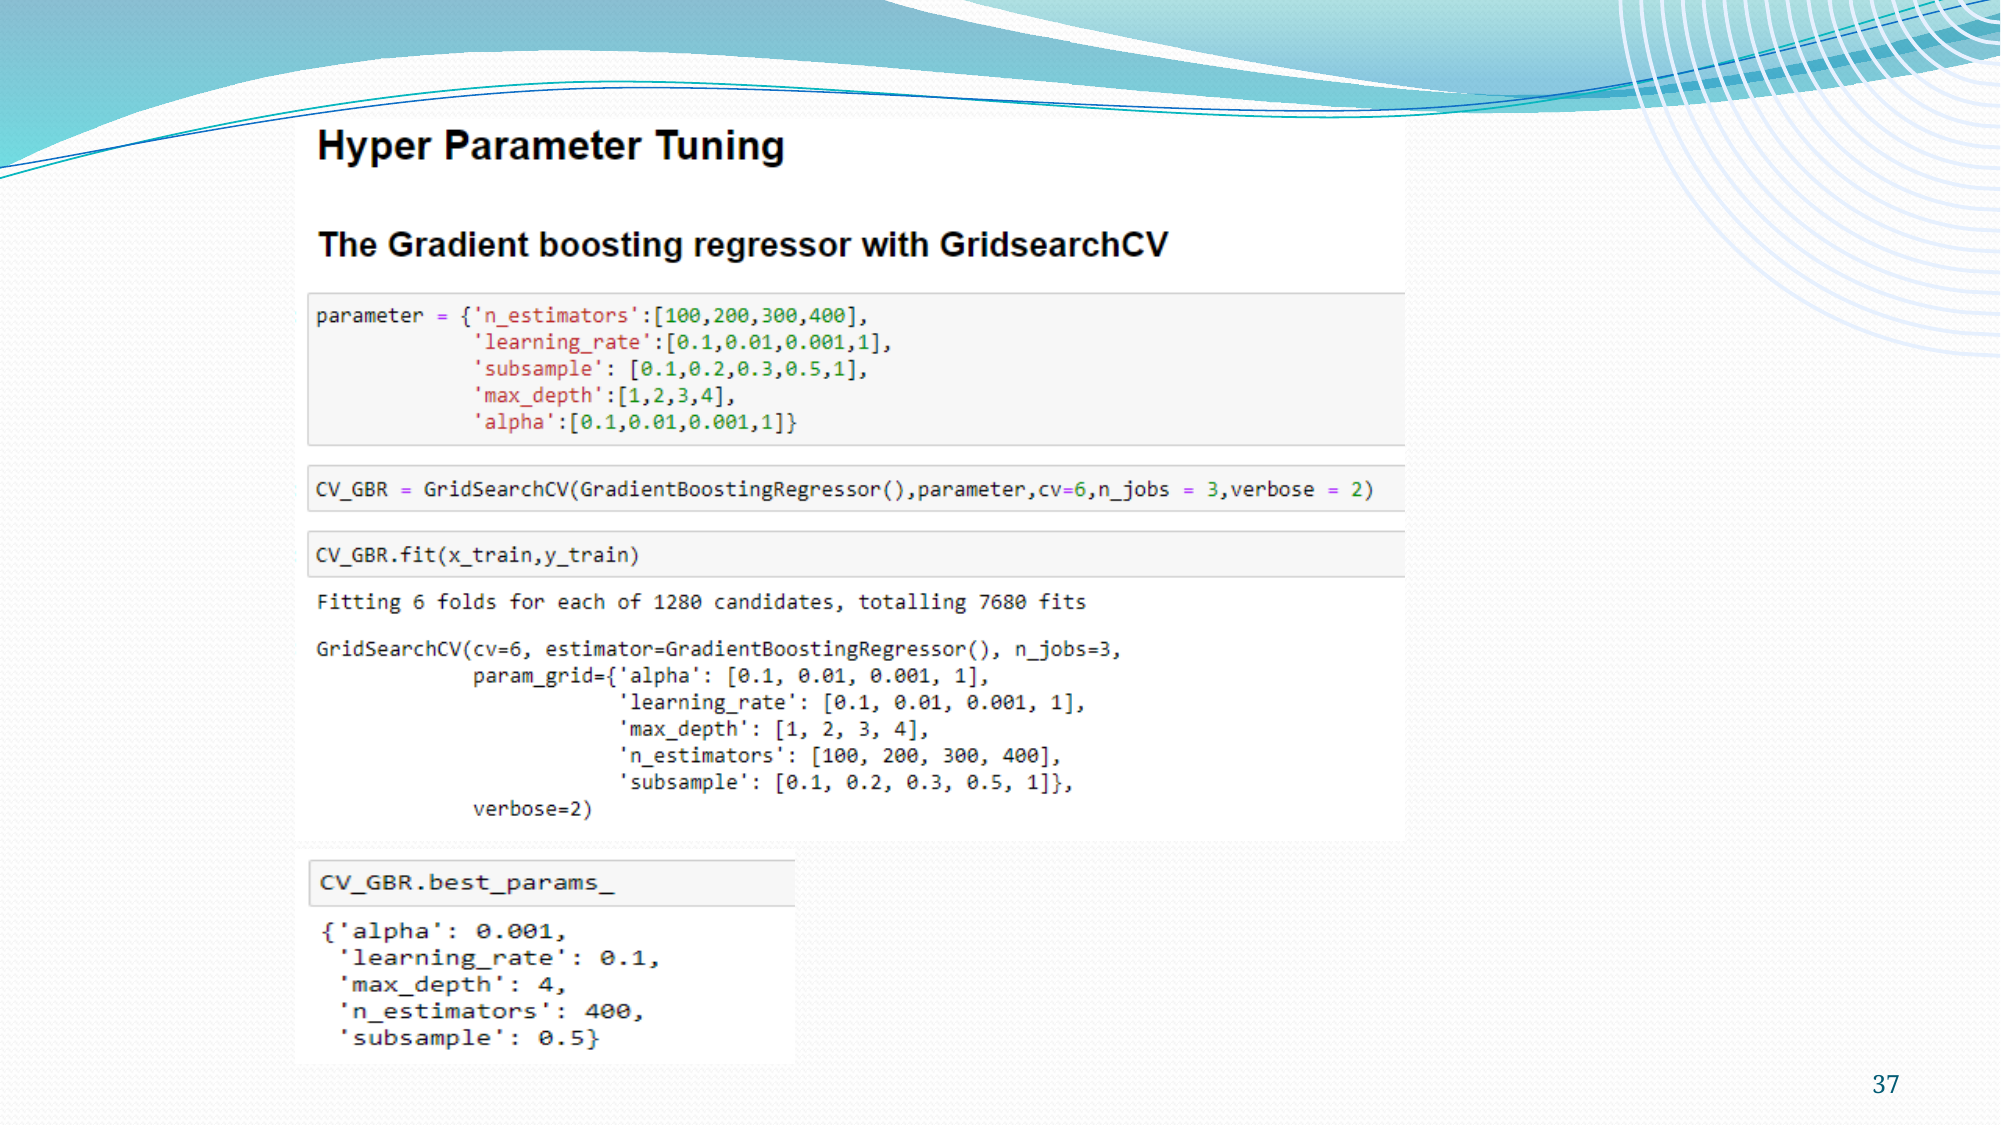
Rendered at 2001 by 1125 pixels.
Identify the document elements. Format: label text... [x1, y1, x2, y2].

picture [294, 849, 795, 1064]
slide_number 37 [1733, 1042, 1900, 1103]
picture [294, 119, 1405, 841]
